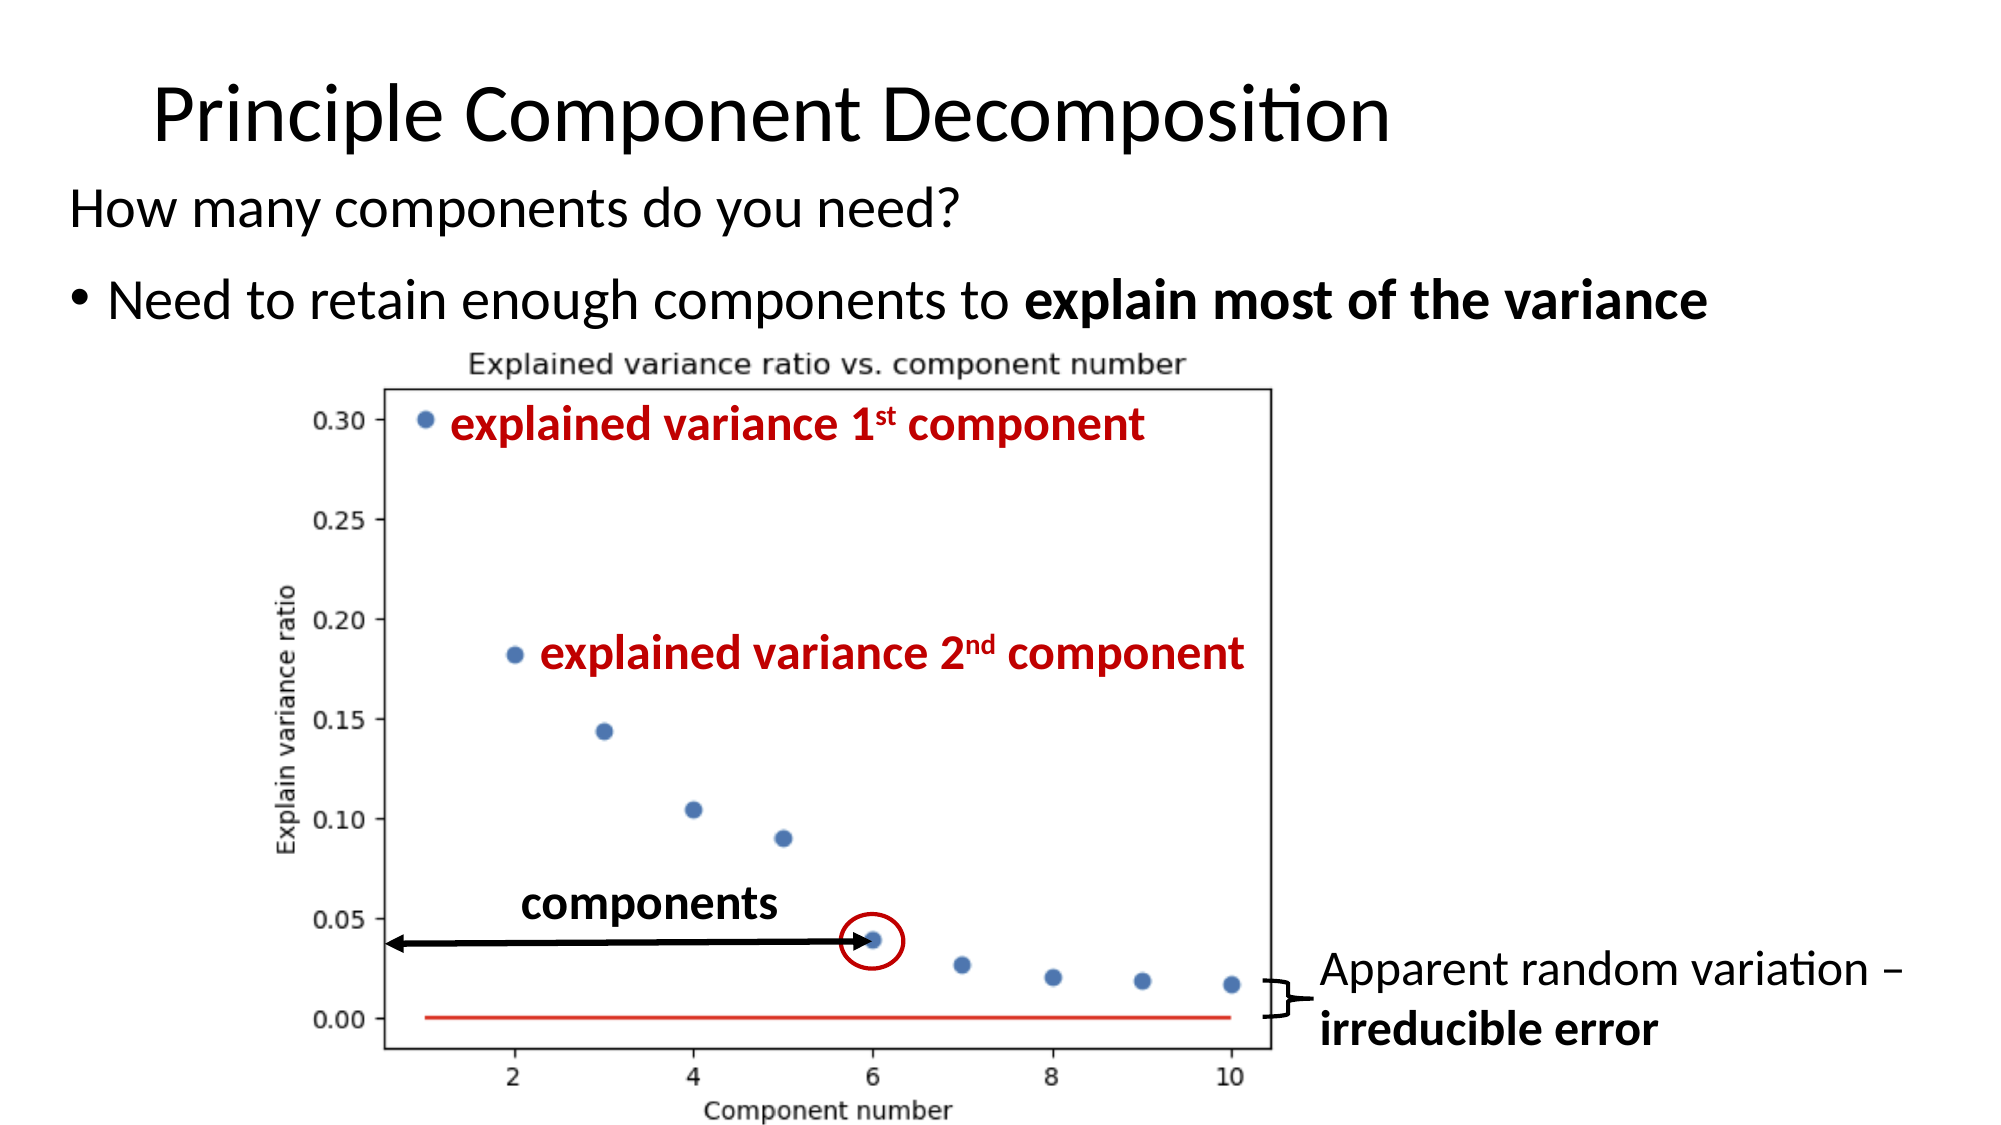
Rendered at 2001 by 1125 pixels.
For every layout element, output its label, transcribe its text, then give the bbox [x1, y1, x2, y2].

title Principle Component Decomposition [137, 59, 1863, 169]
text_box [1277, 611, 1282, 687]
list How many components do you need? Need to retain enough components to explain most of the variance [54, 169, 1946, 369]
picture [270, 351, 1277, 1125]
text_box [1277, 980, 1304, 1017]
text_box Apparent random variation – irreducible error [1304, 928, 1946, 1063]
